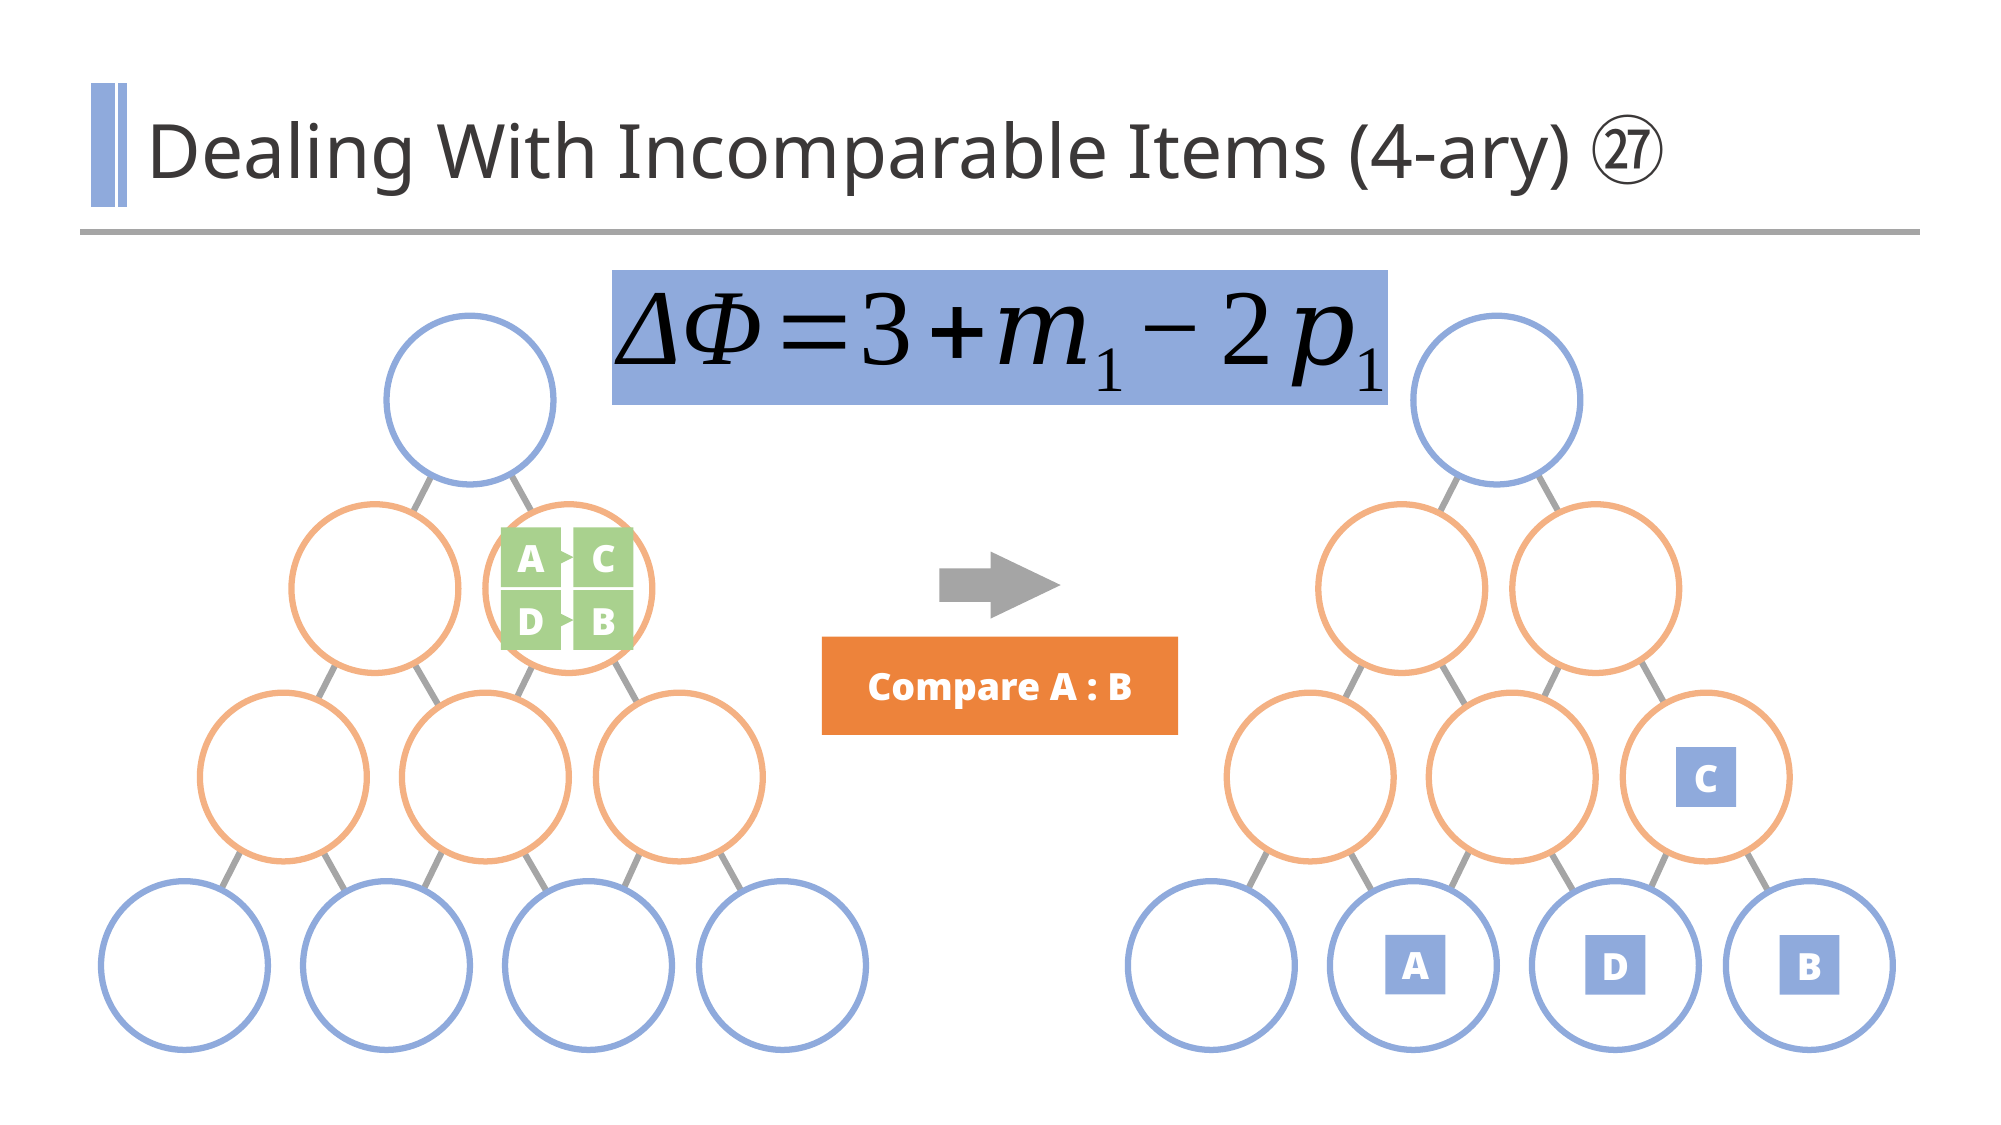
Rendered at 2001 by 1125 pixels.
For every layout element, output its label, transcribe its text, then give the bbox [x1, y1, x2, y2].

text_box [100, 315, 866, 1050]
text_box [1127, 315, 1893, 1050]
title Dealing With Incomparable Items (4-ary)㉗ [131, 103, 1908, 203]
text_box [938, 549, 1064, 621]
text_box Compare A : B [866, 636, 1127, 735]
